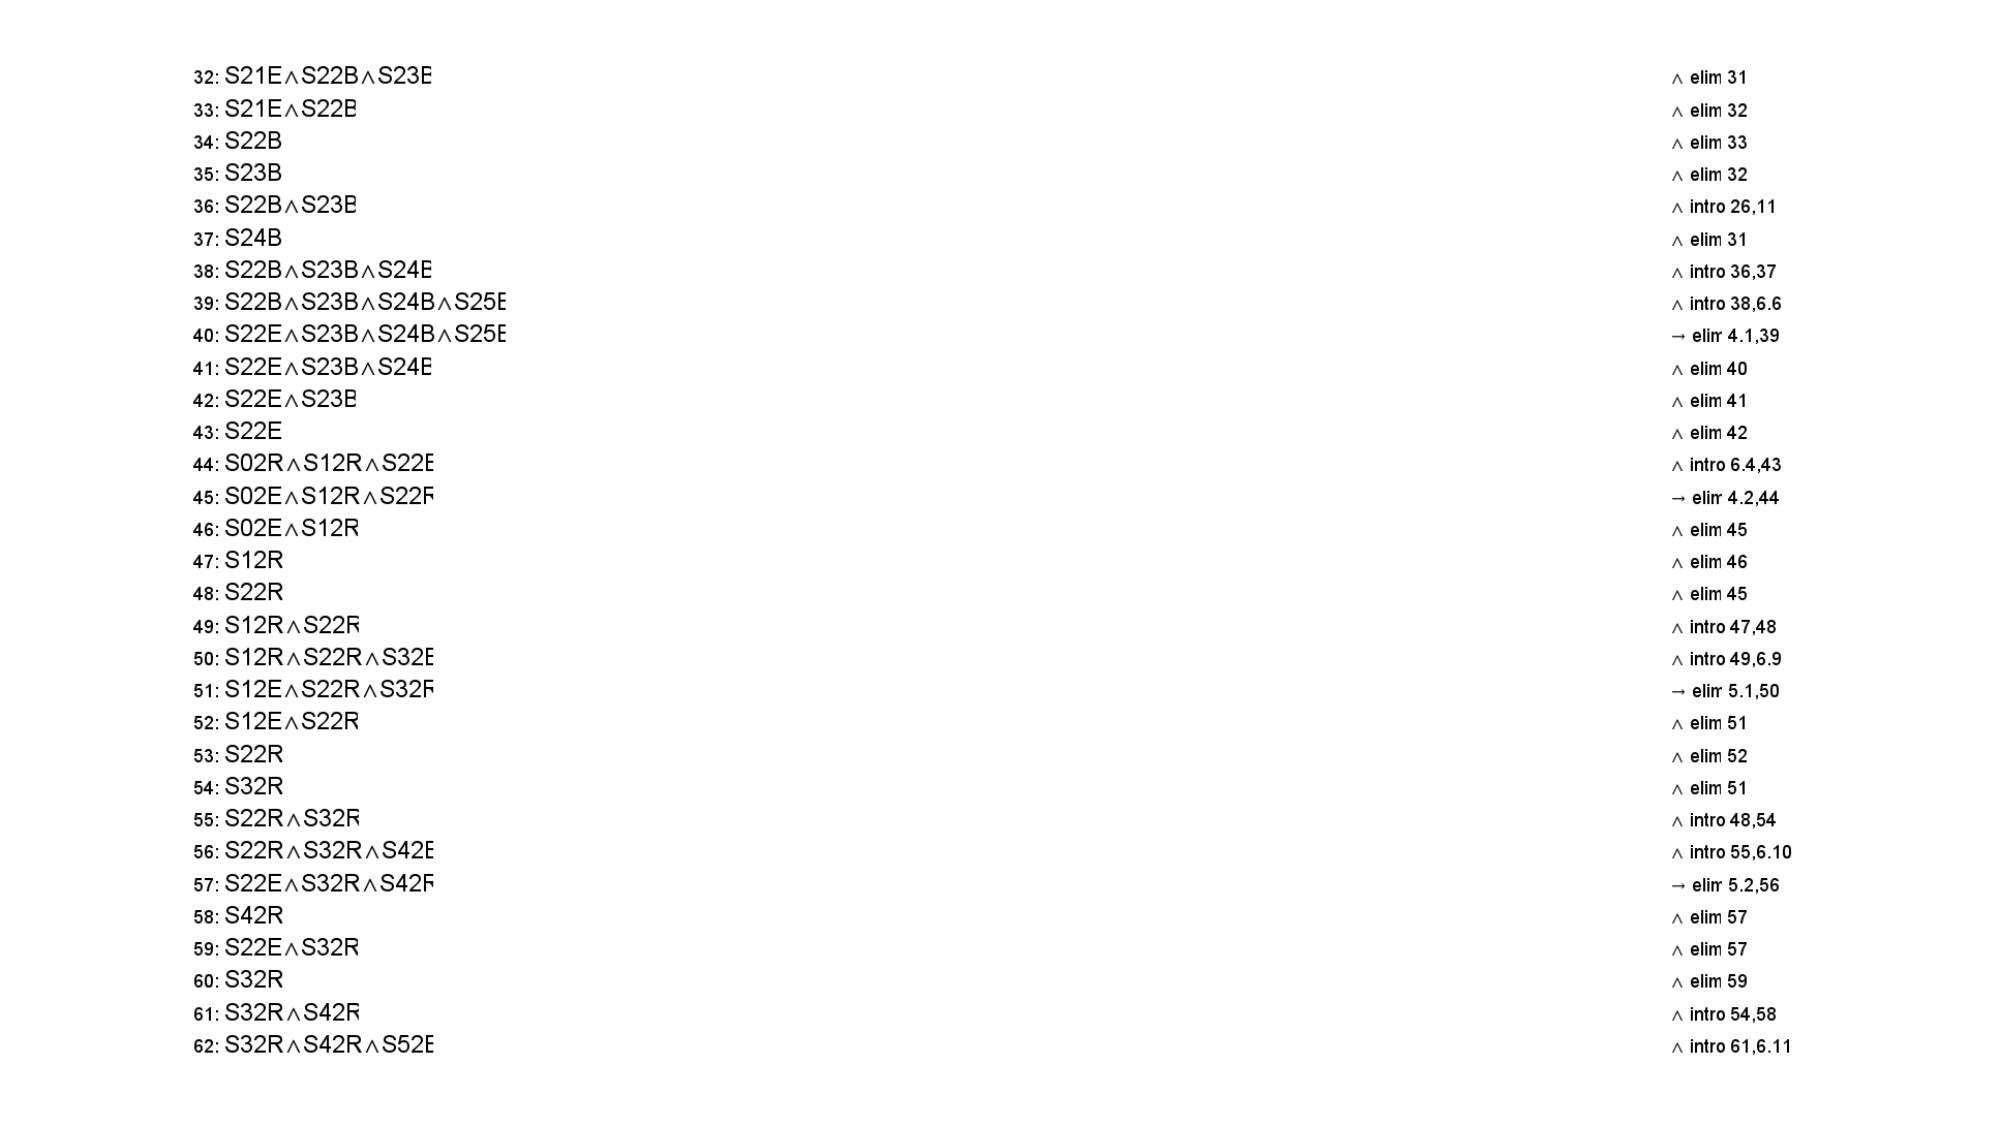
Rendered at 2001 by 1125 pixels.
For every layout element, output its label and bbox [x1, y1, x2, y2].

picture [183, 61, 1817, 1064]
